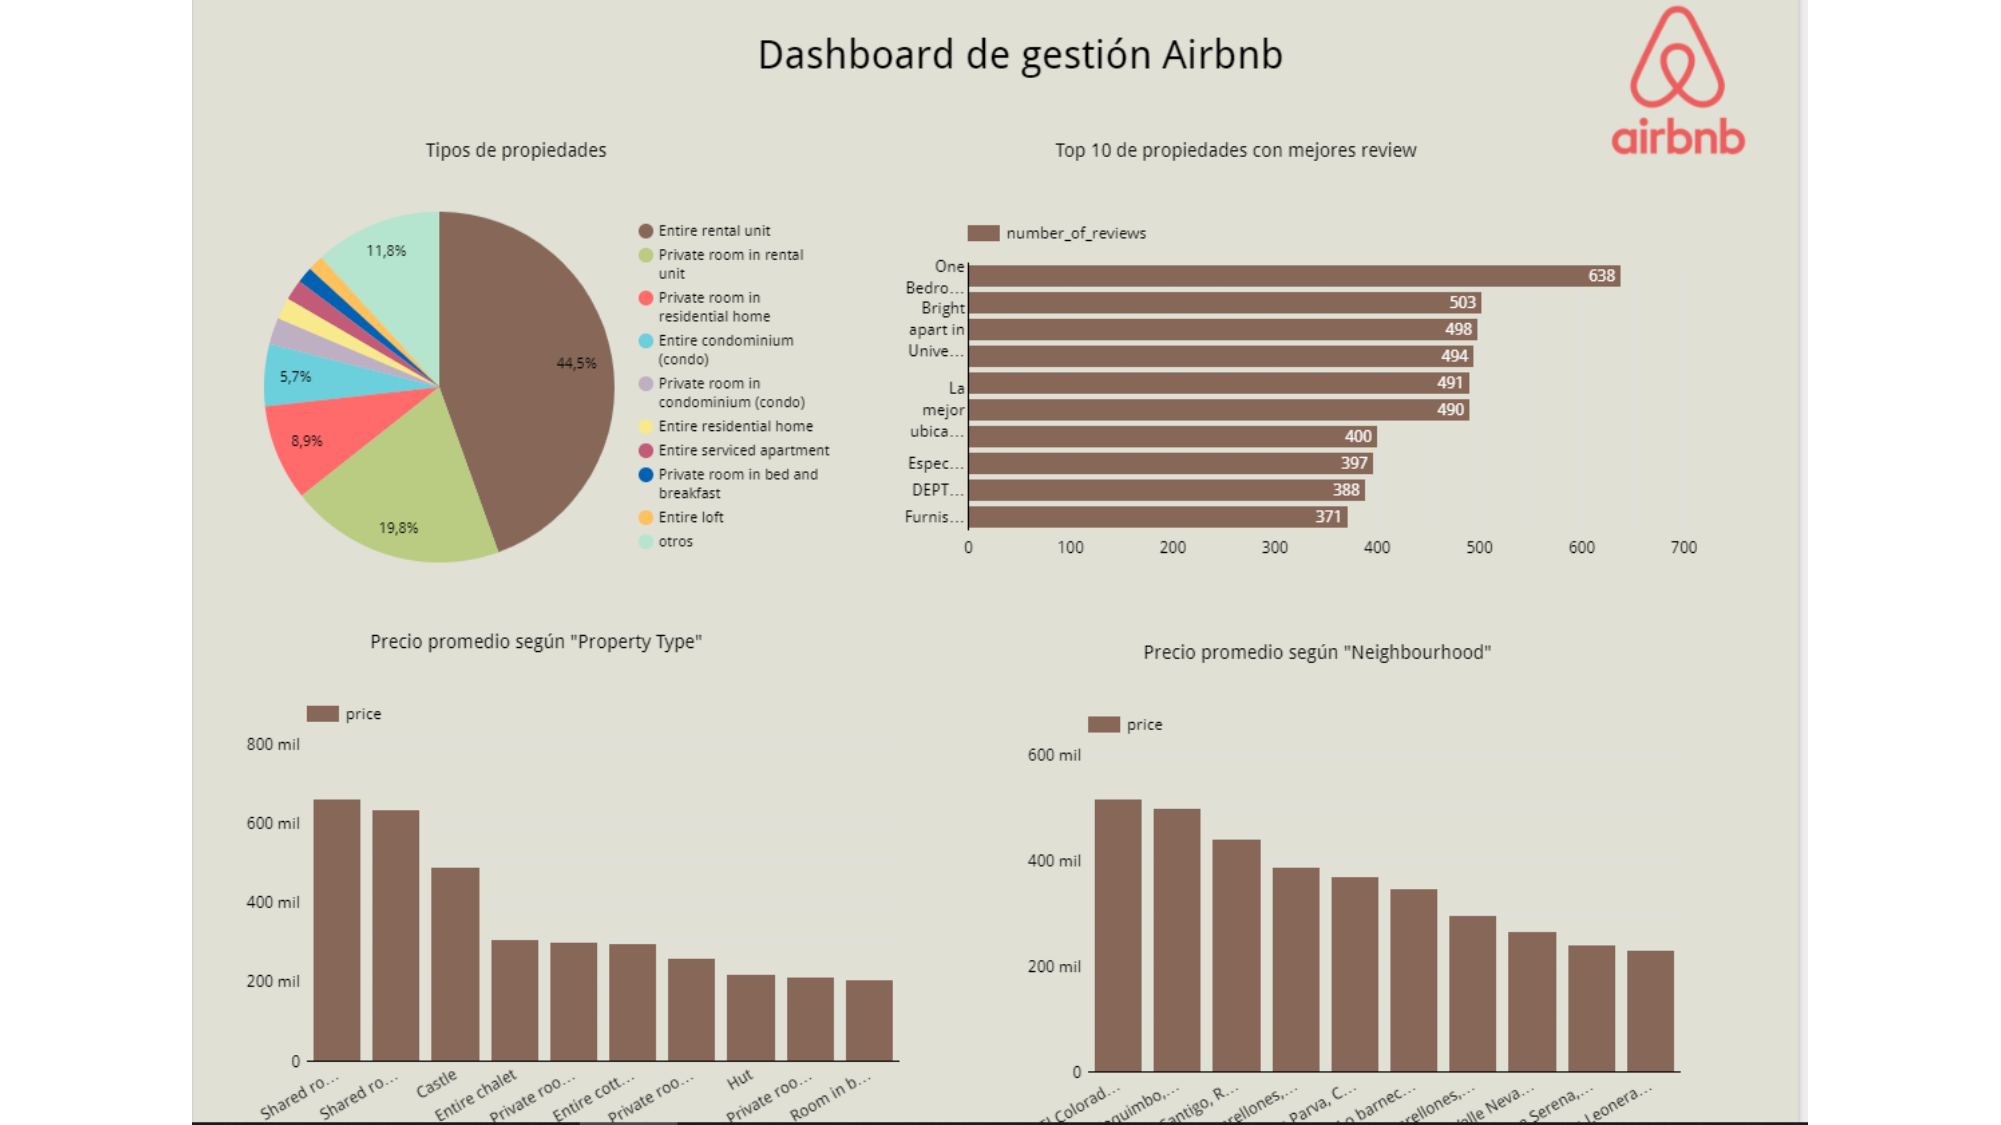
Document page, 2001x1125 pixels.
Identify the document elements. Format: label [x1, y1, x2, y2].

picture [192, 0, 1808, 1125]
